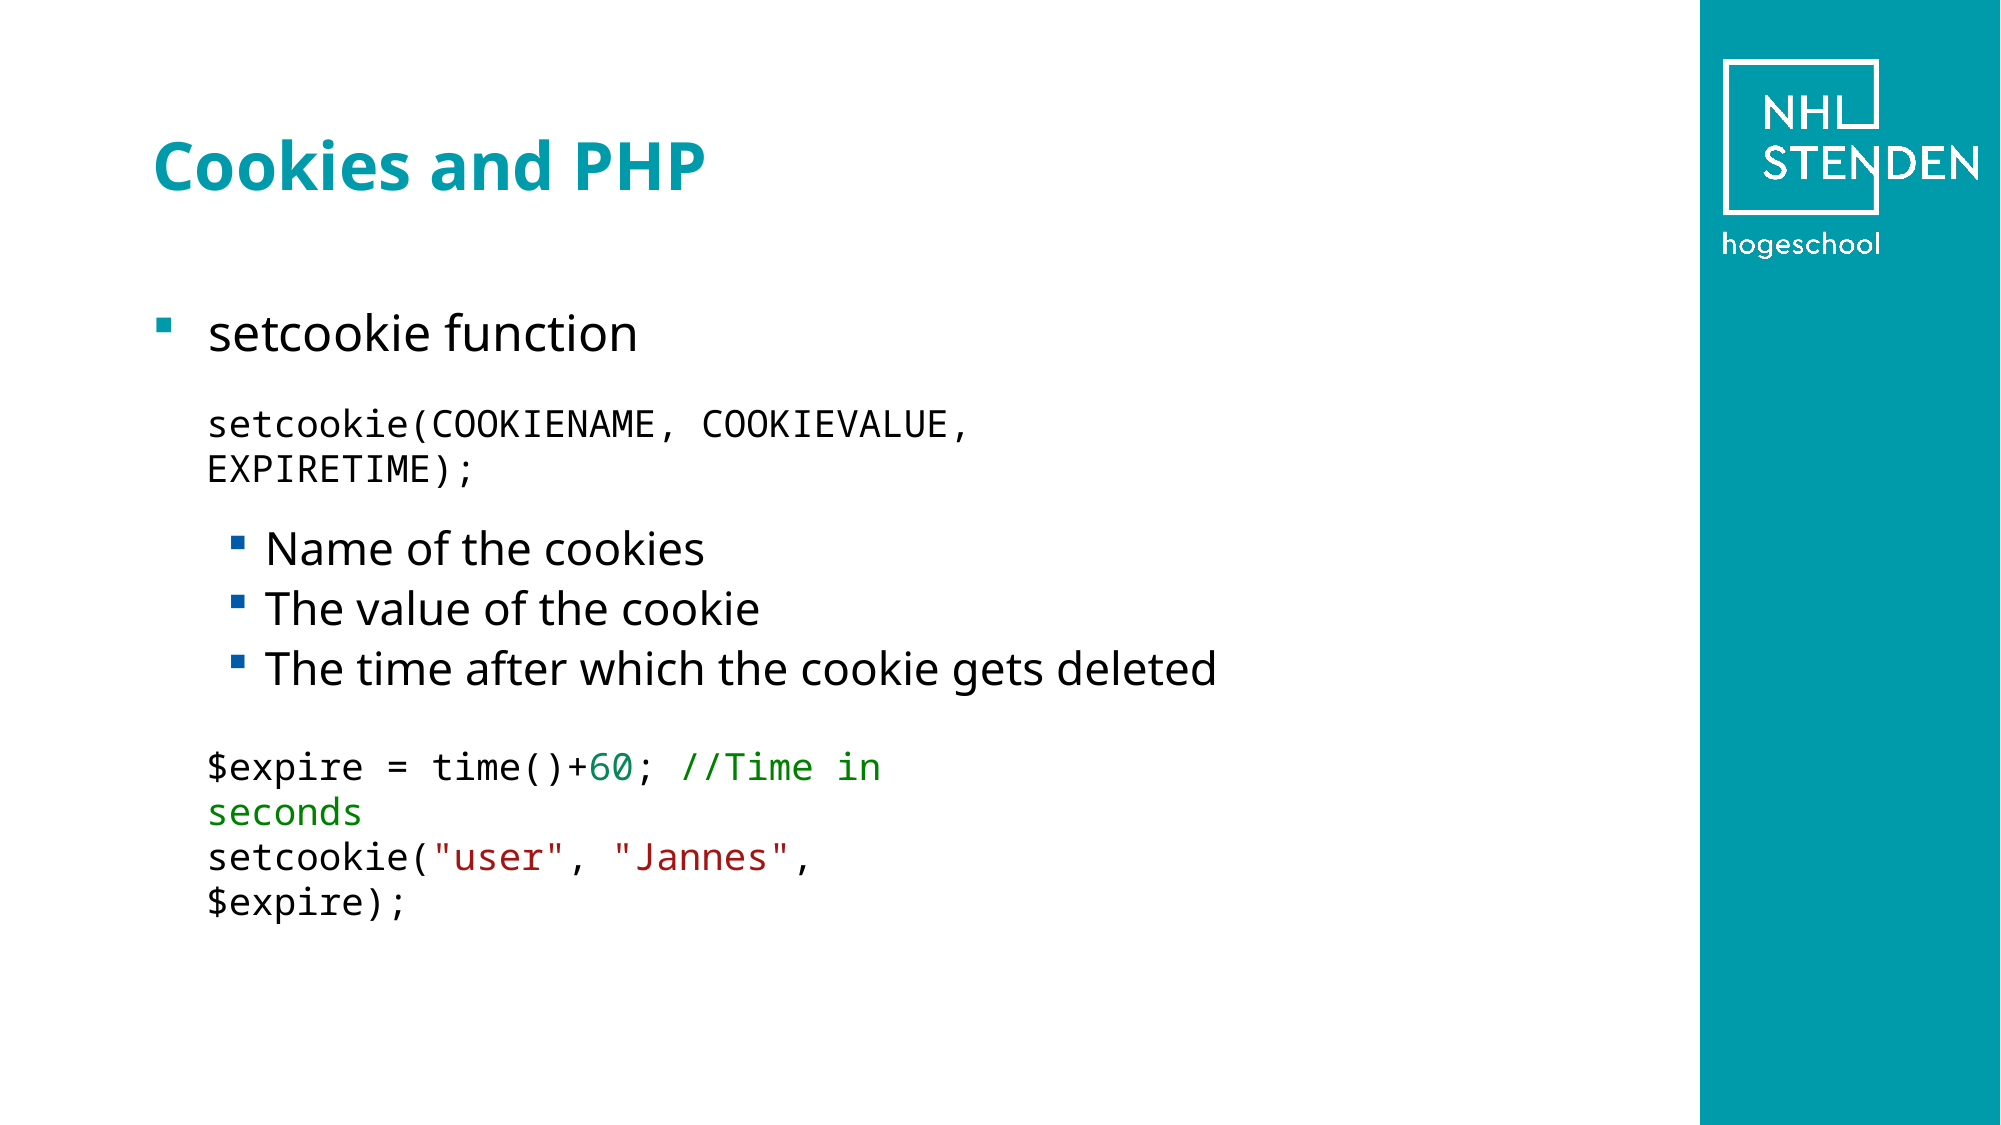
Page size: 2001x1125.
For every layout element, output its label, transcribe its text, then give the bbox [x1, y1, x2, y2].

picture [1723, 59, 1978, 259]
text_box setcookie(COOKIENAME, COOKIEVALUE, EXPIRETIME); [191, 392, 1235, 543]
title Cookies and PHP [137, 59, 1679, 278]
list setcookie function Name of the cookies The value of the cookie The time after which the cookie gets deleted [137, 300, 1679, 1086]
text_box $expire = time()+60; //Time in seconds setcookie("user", "Jannes", $expire); [191, 735, 1024, 1020]
